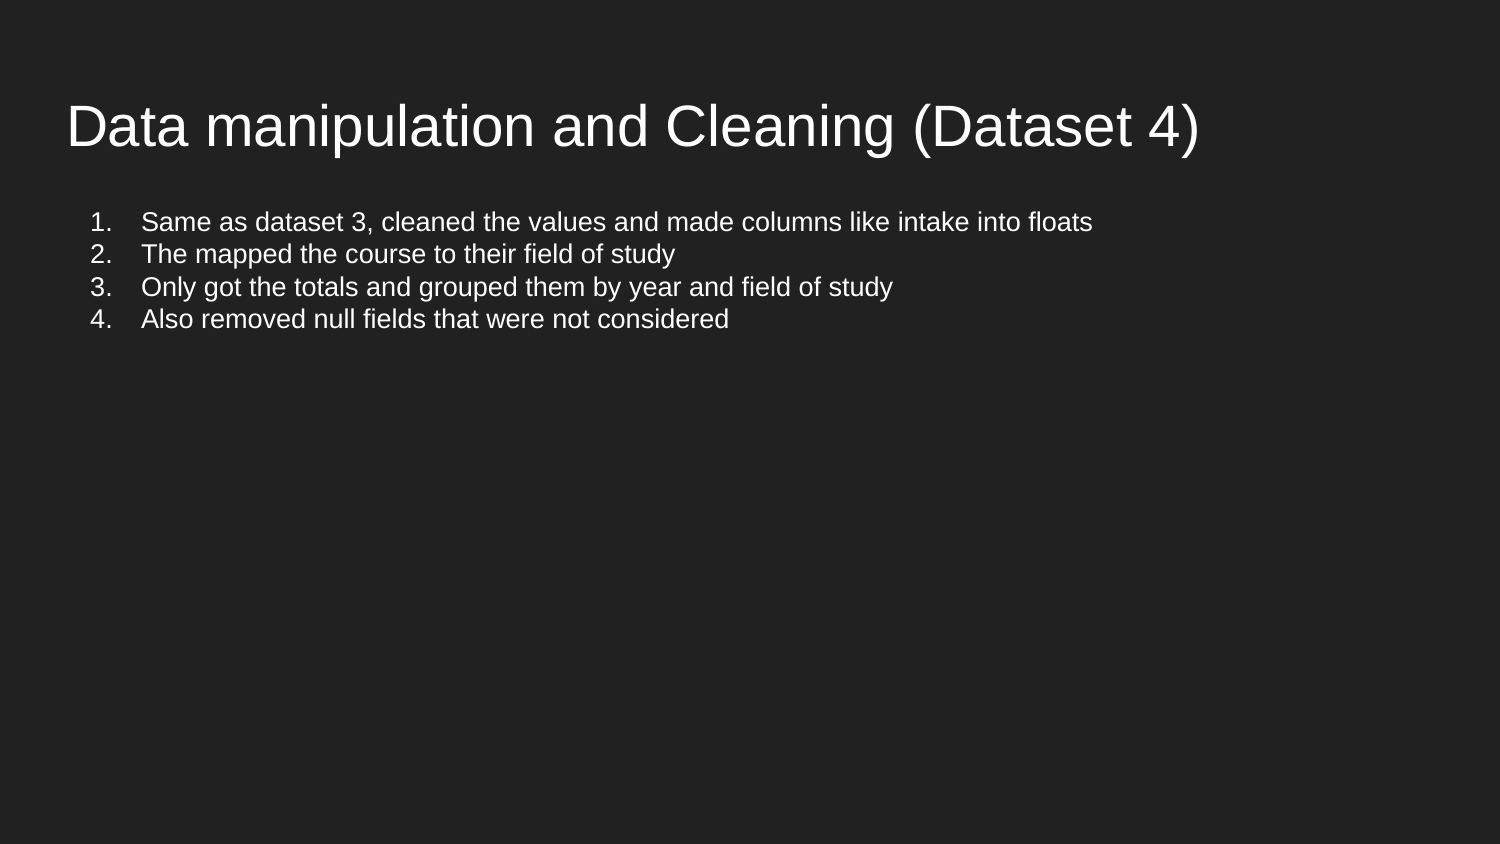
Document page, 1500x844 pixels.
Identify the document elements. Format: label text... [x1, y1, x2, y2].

title Data manipulation and Cleaning (Dataset 4) [51, 72, 1449, 167]
list Same as dataset 3, cleaned the values and made columns like intake into floats The mapped the course to their field of study Only got the totals and grouped them by year and field of study Also removed null fields that were not considered [51, 189, 1387, 750]
